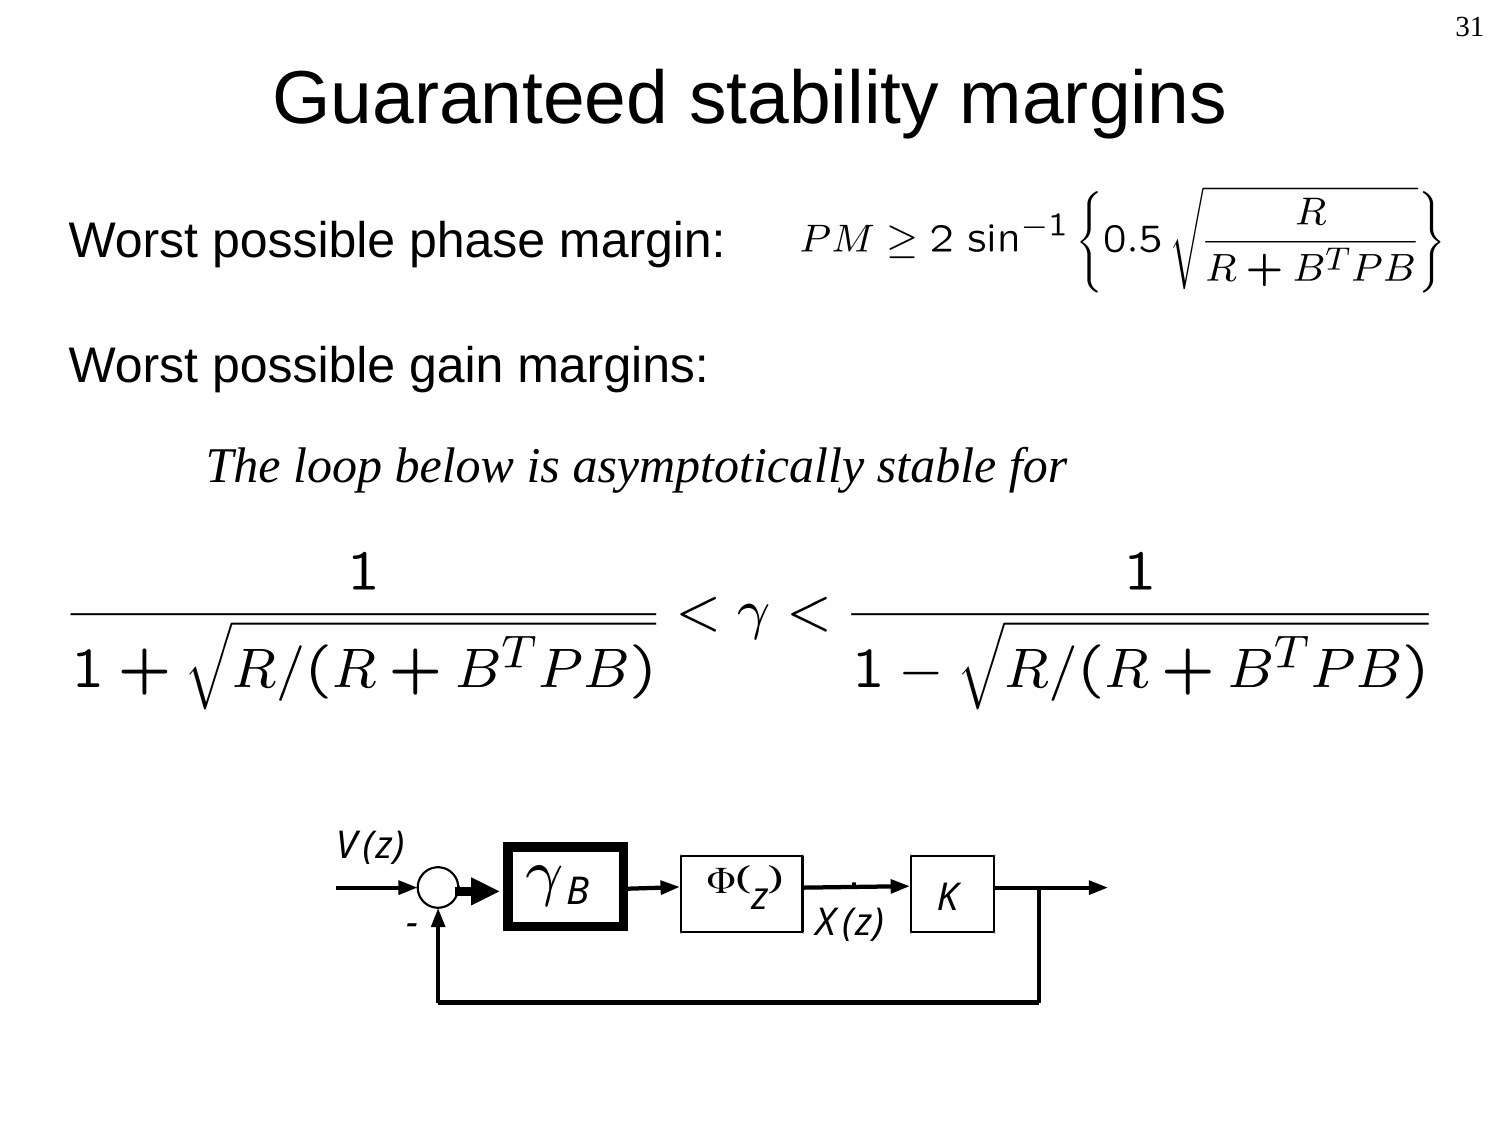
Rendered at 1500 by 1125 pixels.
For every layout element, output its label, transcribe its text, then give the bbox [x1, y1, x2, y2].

text_box Worst possible gain margins: [53, 324, 725, 400]
picture [799, 187, 1443, 293]
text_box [331, 719, 1138, 1005]
slide_number 31 [1187, 0, 1500, 76]
title Guaranteed stability margins [112, 0, 1388, 188]
text_box The loop below is asymptotically stable for [190, 424, 1084, 500]
text_box Worst possible phase margin: [53, 199, 741, 275]
picture [69, 549, 1431, 711]
picture [524, 862, 563, 907]
